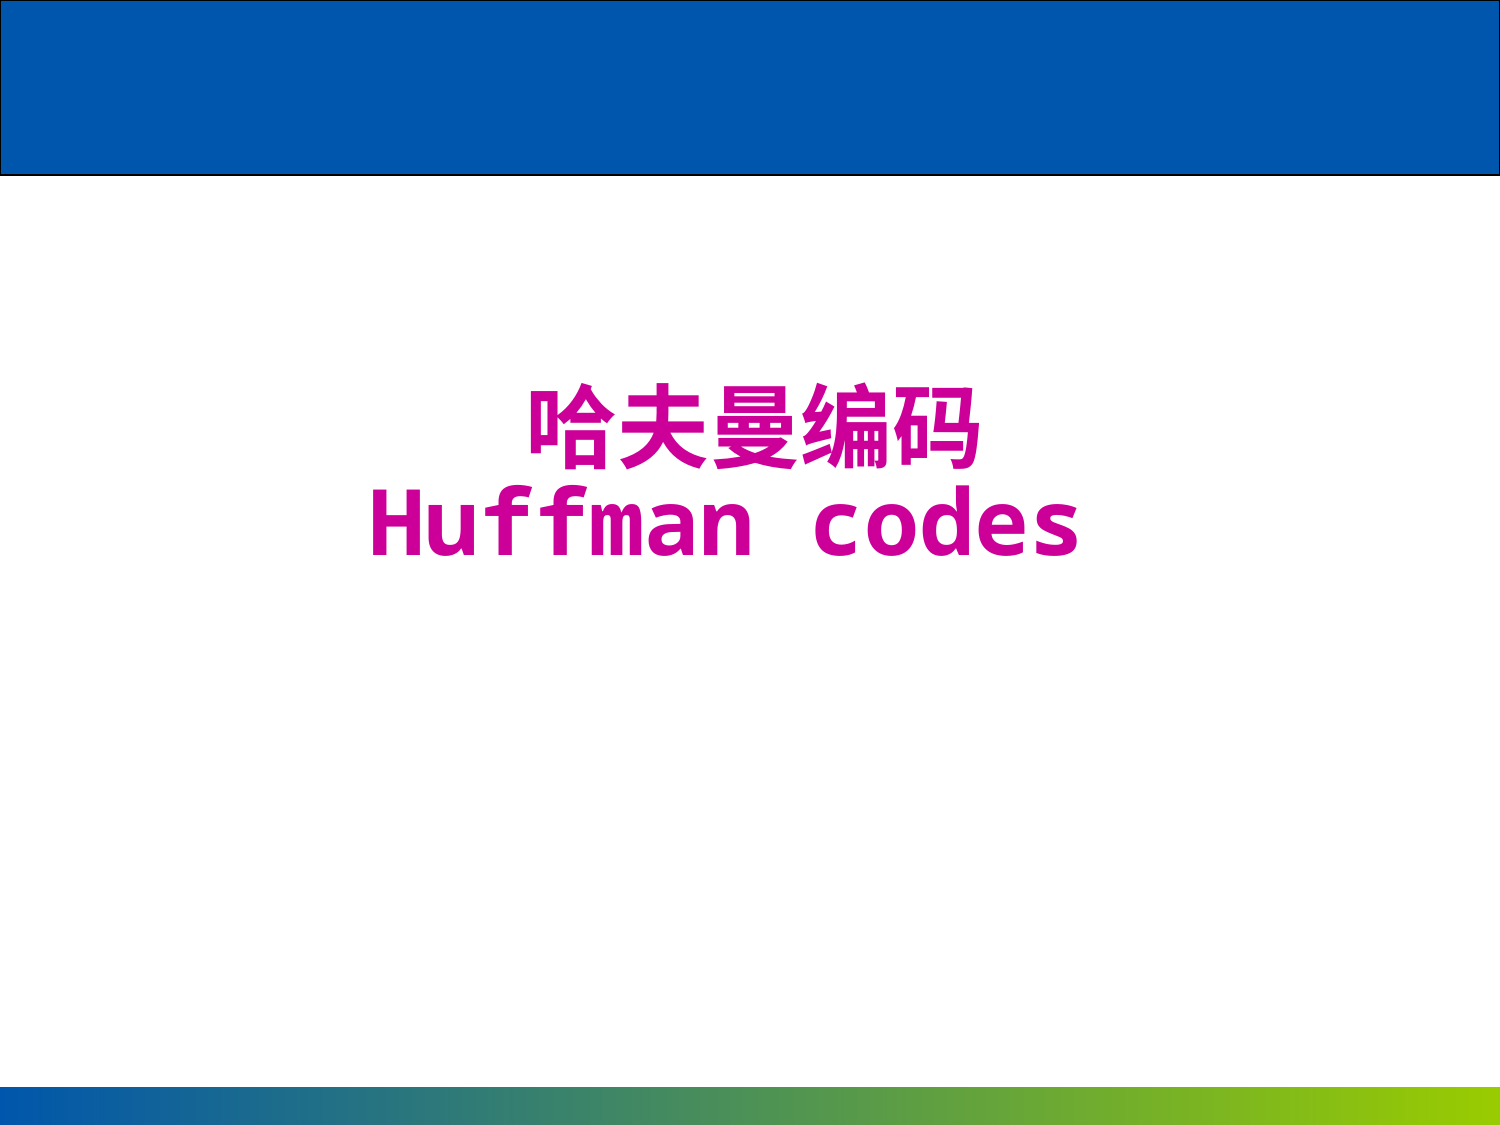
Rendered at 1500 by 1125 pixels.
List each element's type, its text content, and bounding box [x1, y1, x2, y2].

text_box 哈夫曼编码 Huffman codes [275, 403, 1235, 557]
